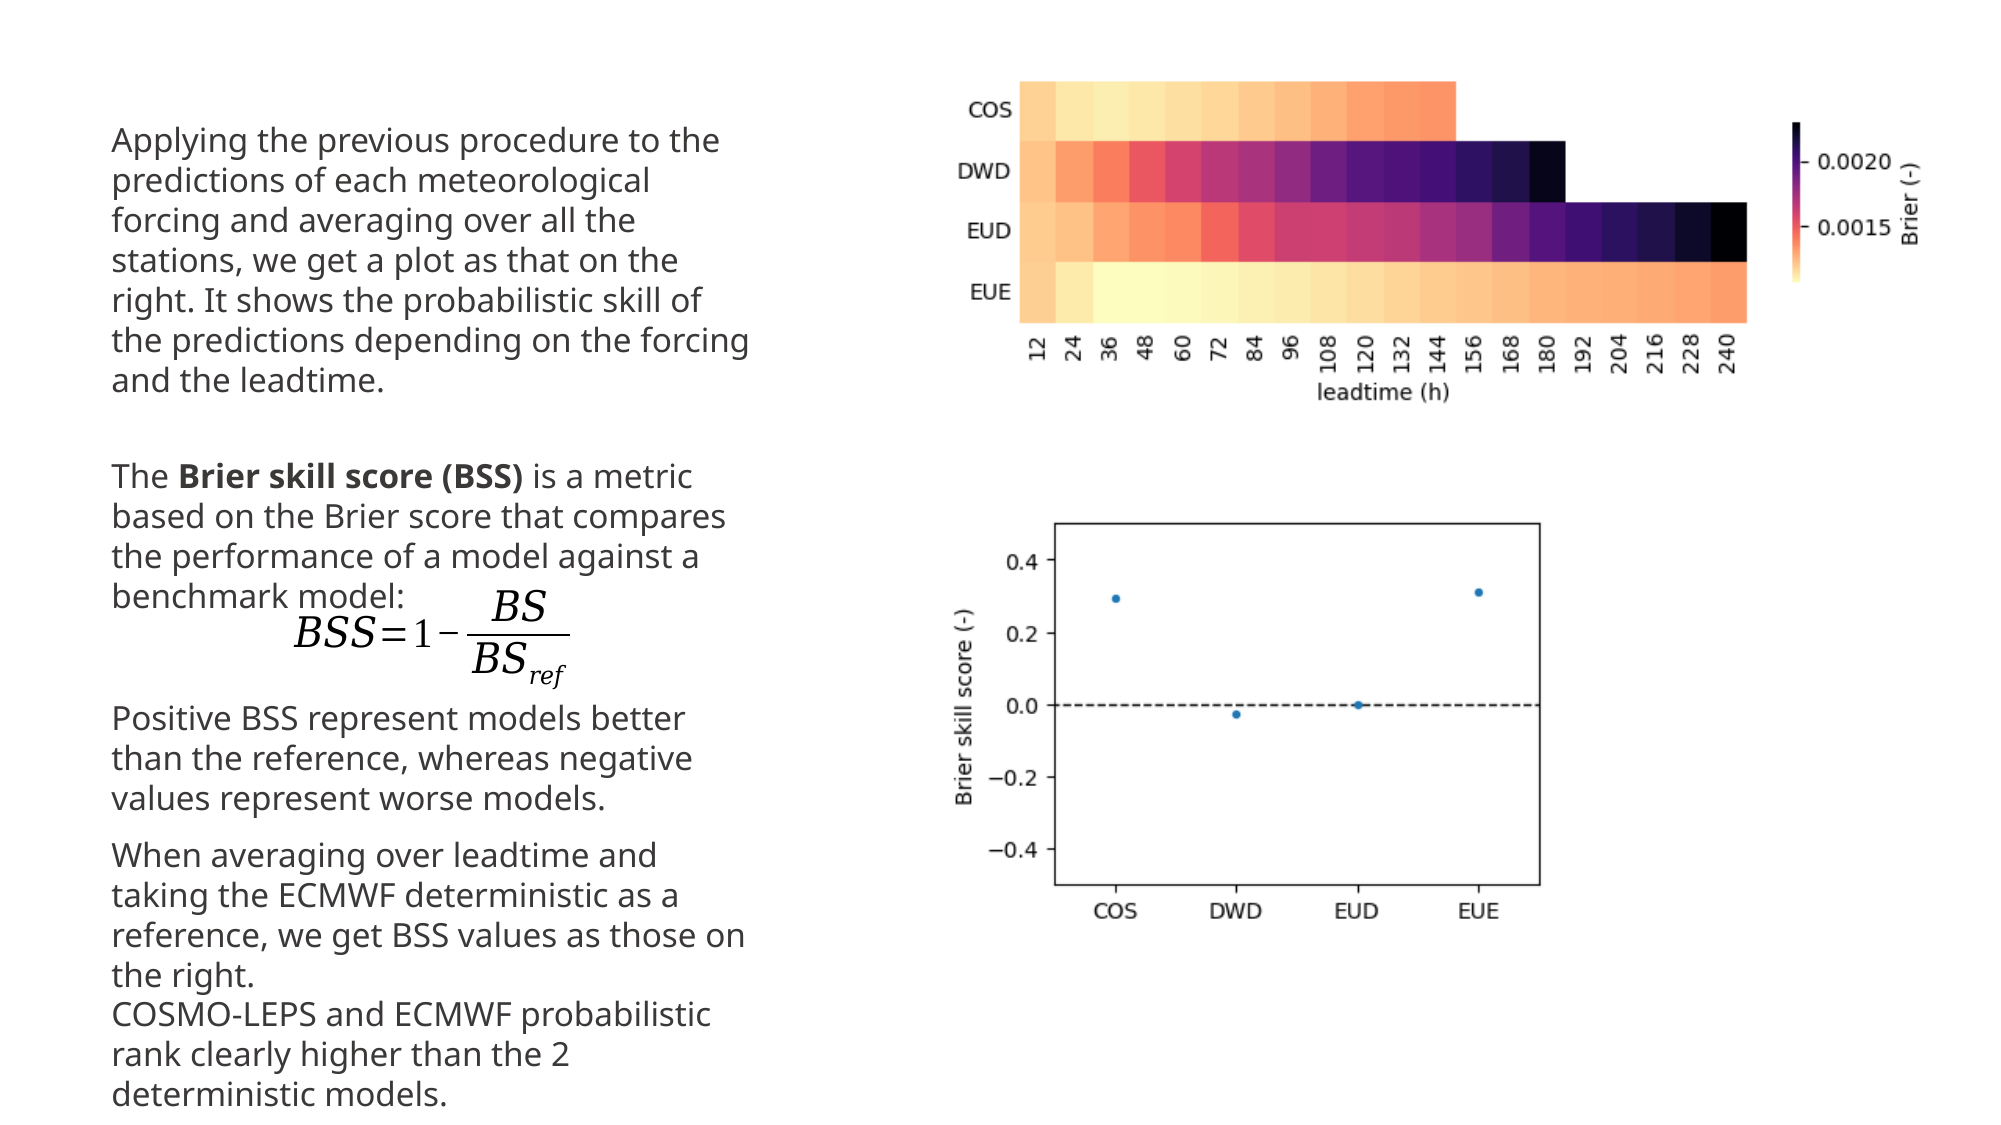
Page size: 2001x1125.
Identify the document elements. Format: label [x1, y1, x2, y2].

text_box [359, 618, 372, 623]
text_box [96, 447, 769, 623]
text_box [96, 826, 769, 1121]
text_box [305, 619, 316, 623]
text_box [96, 690, 769, 825]
picture [945, 506, 1555, 933]
text_box [332, 618, 345, 623]
picture [945, 66, 1938, 416]
text_box [96, 112, 769, 407]
